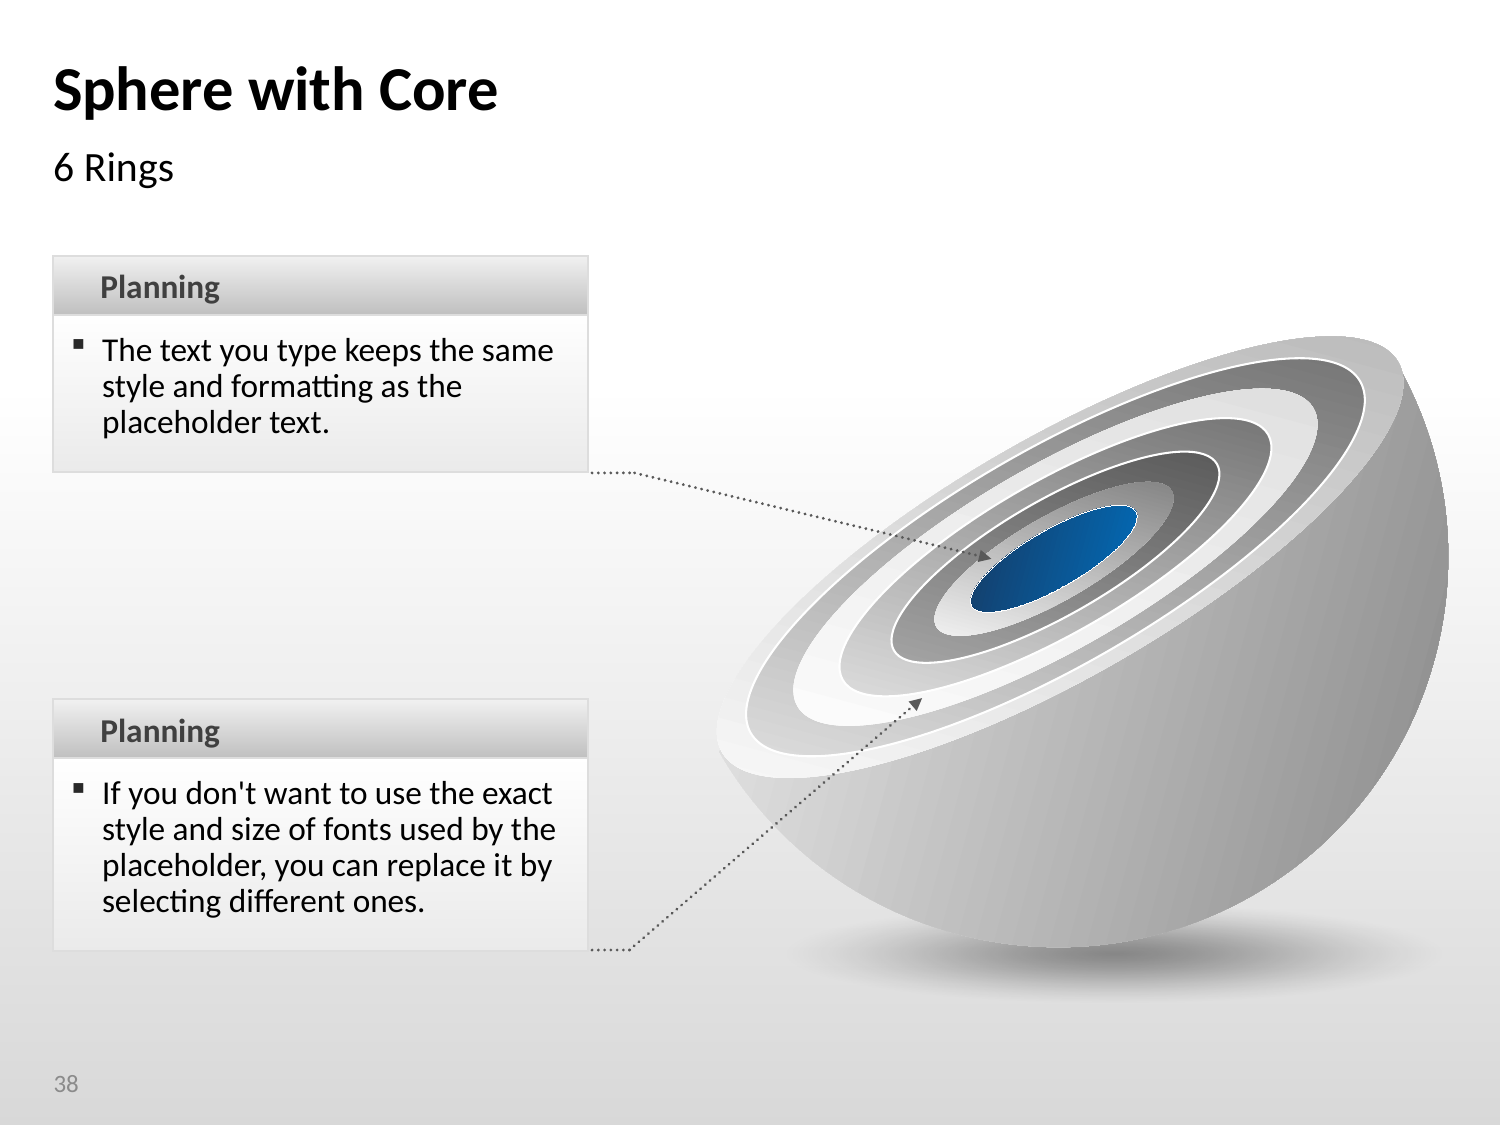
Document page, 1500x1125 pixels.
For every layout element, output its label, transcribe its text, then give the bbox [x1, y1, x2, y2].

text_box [52, 255, 588, 473]
list 6 Rings [53, 140, 1447, 196]
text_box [669, 437, 1500, 922]
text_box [587, 472, 992, 560]
picture [784, 922, 1448, 1004]
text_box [587, 697, 923, 951]
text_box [52, 698, 588, 952]
title Sphere with Core [53, 39, 1447, 140]
